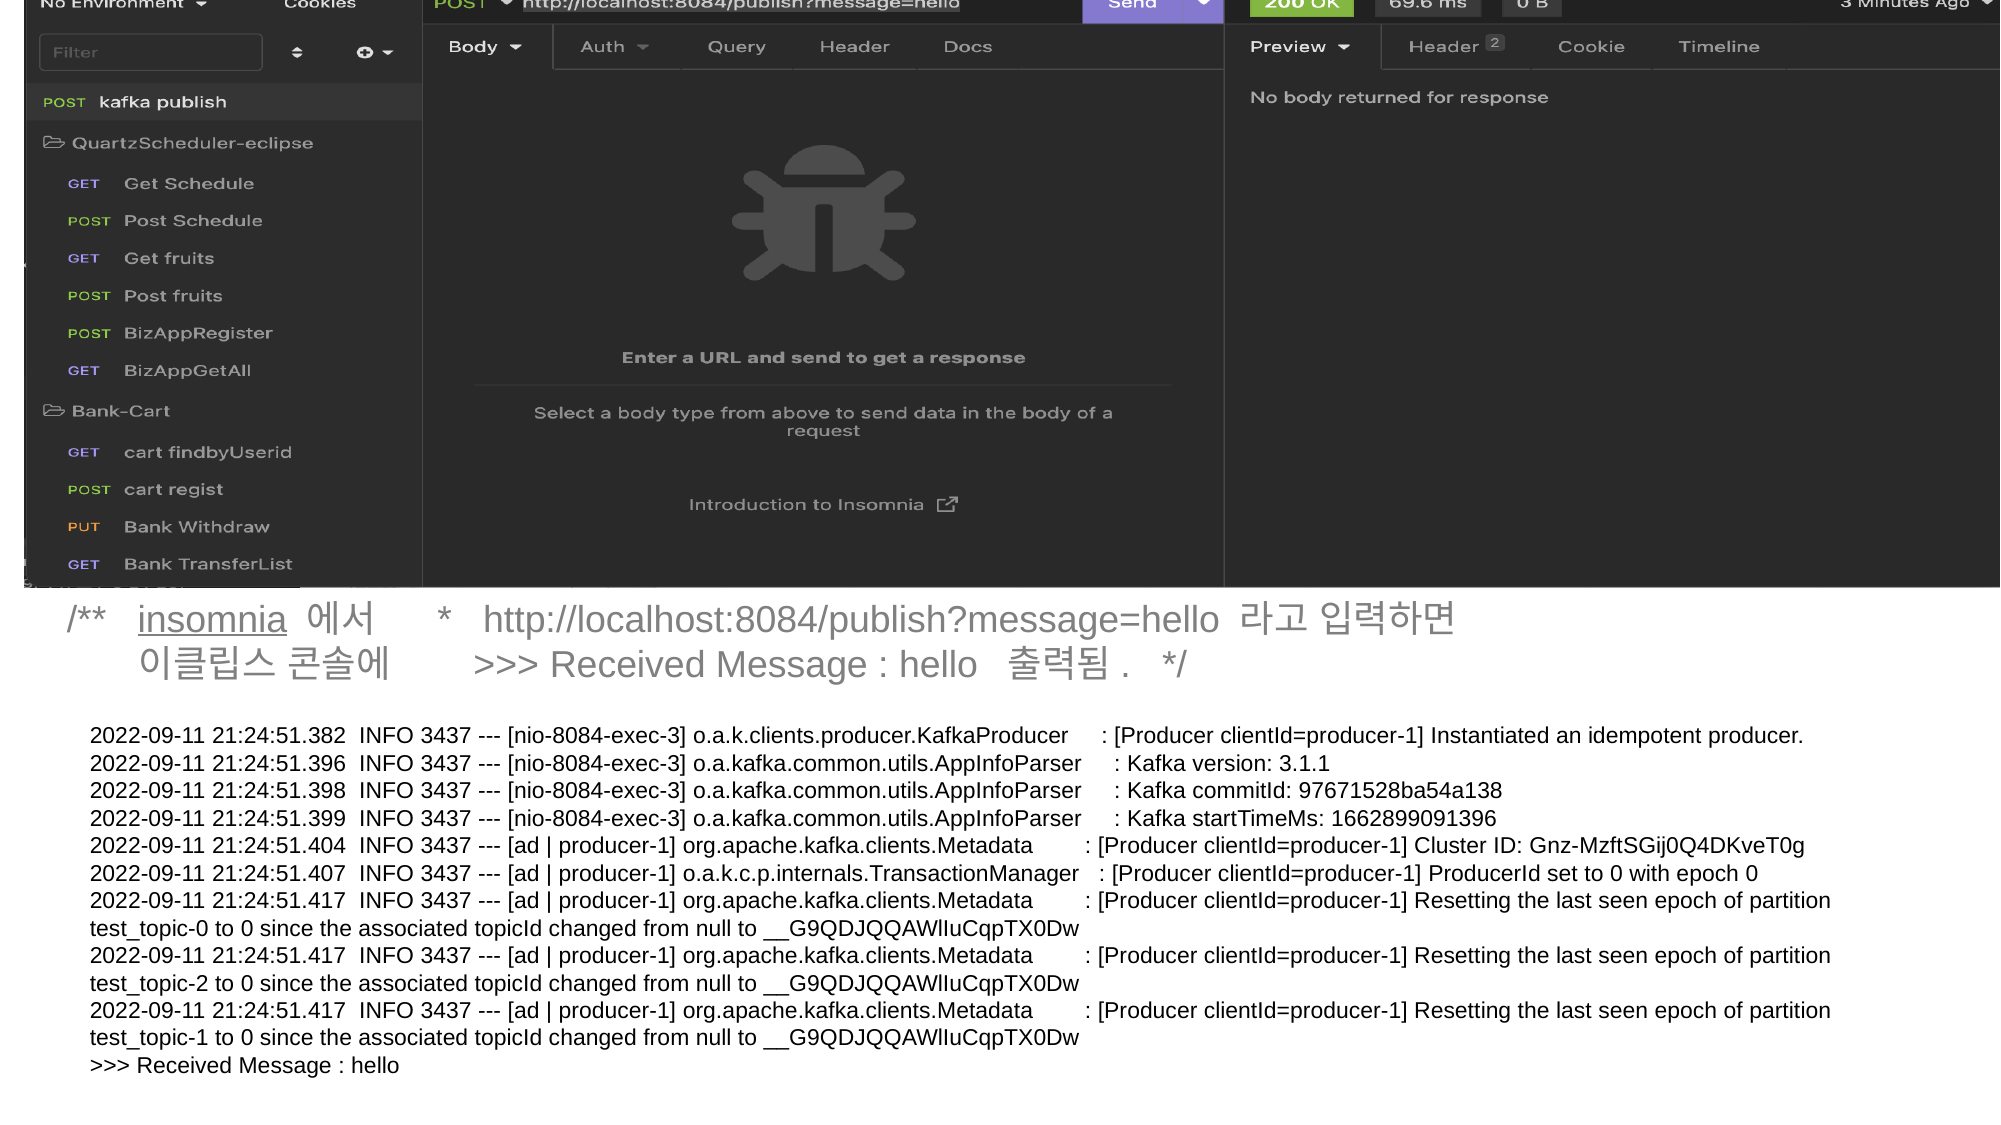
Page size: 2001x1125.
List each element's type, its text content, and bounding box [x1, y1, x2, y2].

picture [24, 0, 2000, 588]
text_box 2022-09-11 21:24:51.382 INFO 3437 --- [nio-8084-exec-3] o.a.k.clients.producer.KafkaProducer : [Producer clientId=producer-1] Instantiated an idempotent producer. 2022-09-11 21:24:51.396 INFO 3437 --- [nio-8084-exec-3] o.a.kafka.common.utils.AppInfoParser : Kafka version: 3.1.1 2022-09-11 21:24:51.398 INFO 3437 --- [nio-8084-exec-3] o.a.kafka.common.utils.AppInfoParser : Kafka commitId: 97671528ba54a138 2022-09-11 21:24:51.399 INFO 3437 --- [nio-8084-exec-3] o.a.kafka.common.utils.AppInfoParser : Kafka startTimeMs: 1662899091396 2022-09-11 21:24:51.404 INFO 3437 --- [ad | producer-1] org.apache.kafka.clients.Metadata : [Producer clientId=producer-1] Cluster ID: Gnz-MzftSGij0Q4DKveT0g 2022-09-11 21:24:51.407 INFO 3437 --- [ad | producer-1] o.a.k.c.p.internals.TransactionManager : [Producer clientId=producer-1] ProducerId set to 0 with epoch 0 2022-09-11 21:24:51.417 INFO 3437 --- [ad | producer-1] org.apache.kafka.clients.Metadata : [Producer clientId=producer-1] Resetting the last seen epoch of partition test_topic-0 to 0 since the associated topicId changed from null to __G9QDJQQAWlIuCqpTX0Dw 2022-09-11 21:24:51.417 INFO 3437 --- [ad | producer-1] org.apache.kafka.clients.Metadata : [Producer clientId=producer-1] Resetting the last seen epoch of partition test_topic-2 to 0 since the associated topicId changed from null to __G9QDJQQAWlIuCqpTX0Dw 2022-09-11 21:24:51.417 INFO 3437 --- [ad | producer-1] org.apache.kafka.clients.Metadata : [Producer clientId=producer-1] Resetting the last seen epoch of partition test_topic-1 to 0 since the associated topicId changed from null to __G9QDJQQAWlIuCqpTX0Dw >>> Received Message : hello [74, 713, 1894, 1086]
text_box /** insomnia 에서 * http://localhost:8084/publish?message=hello 라고 입력하면 이클립스 콘솔에 >>> Received Message : hello 출력됨. */ [52, 588, 1961, 693]
